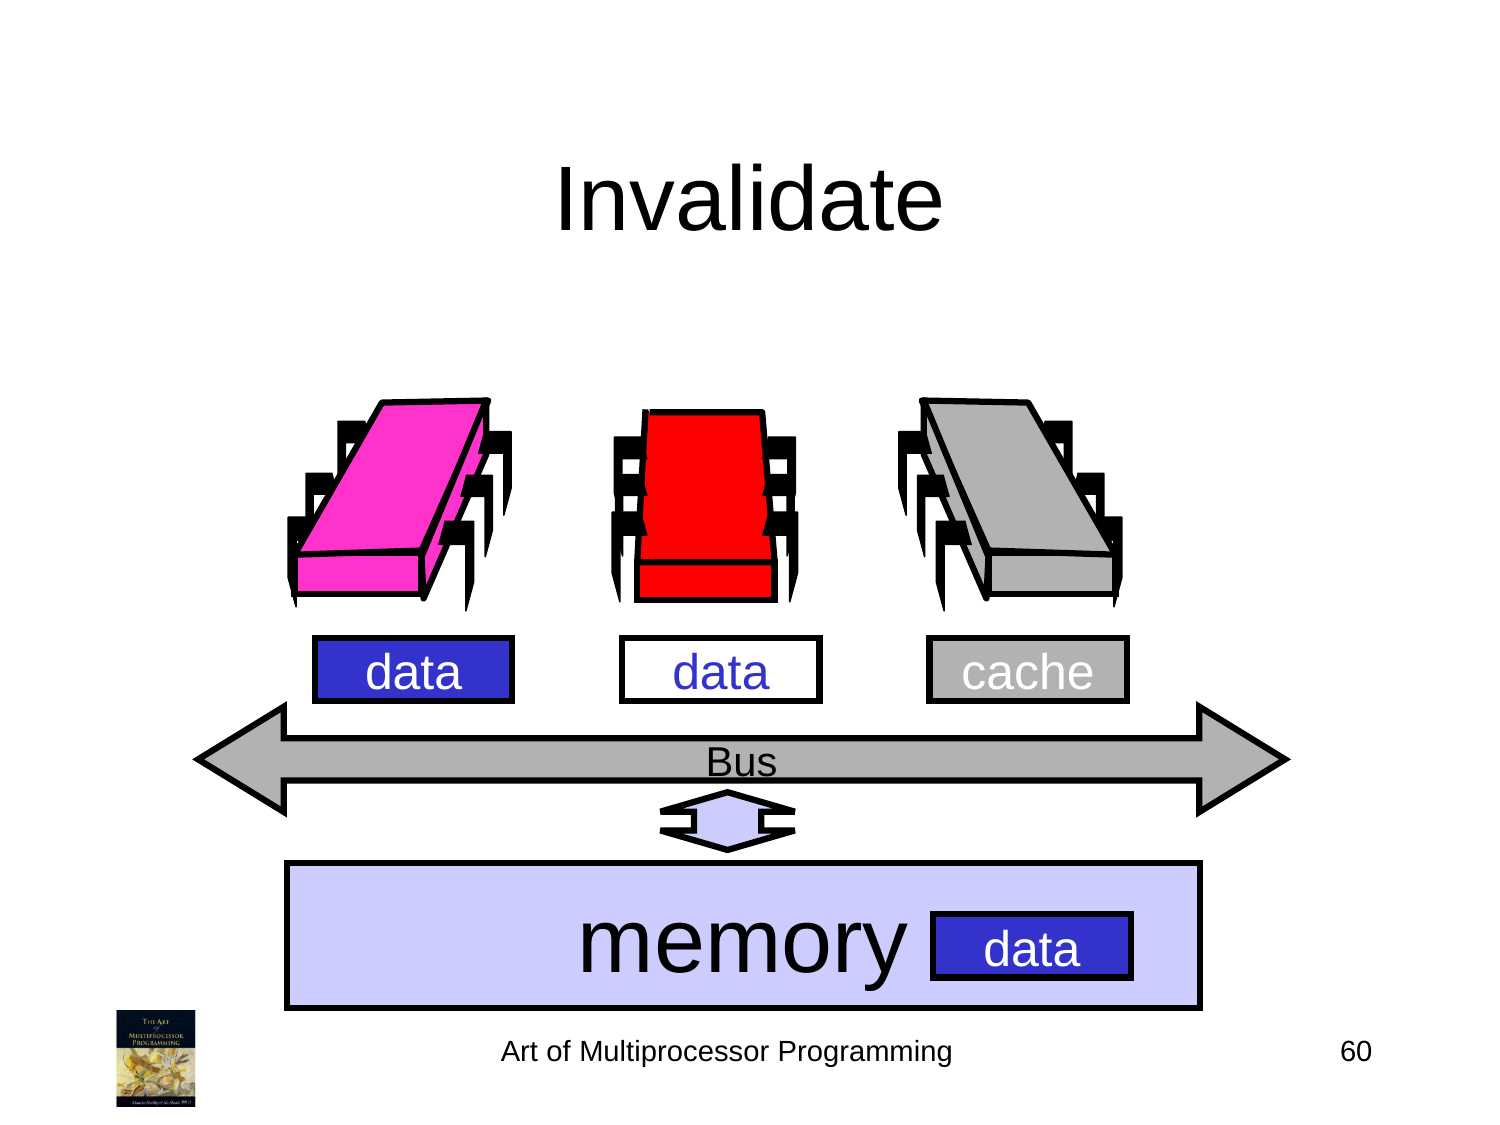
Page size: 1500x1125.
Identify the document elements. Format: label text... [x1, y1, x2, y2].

picture [107, 1010, 204, 1107]
text_box data [622, 637, 820, 701]
text_box [660, 792, 795, 850]
footer Art of Multiprocessor Programming [433, 1024, 1022, 1101]
text_box cache [929, 637, 1127, 701]
text_box Bus [198, 706, 1286, 812]
slide_number 60 [1074, 1024, 1388, 1101]
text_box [898, 400, 1123, 612]
text_box data [314, 637, 513, 701]
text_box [288, 400, 512, 612]
text_box data [933, 914, 1131, 978]
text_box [611, 409, 798, 603]
text_box memory [286, 863, 1200, 1008]
title Invalidate [112, 99, 1388, 288]
